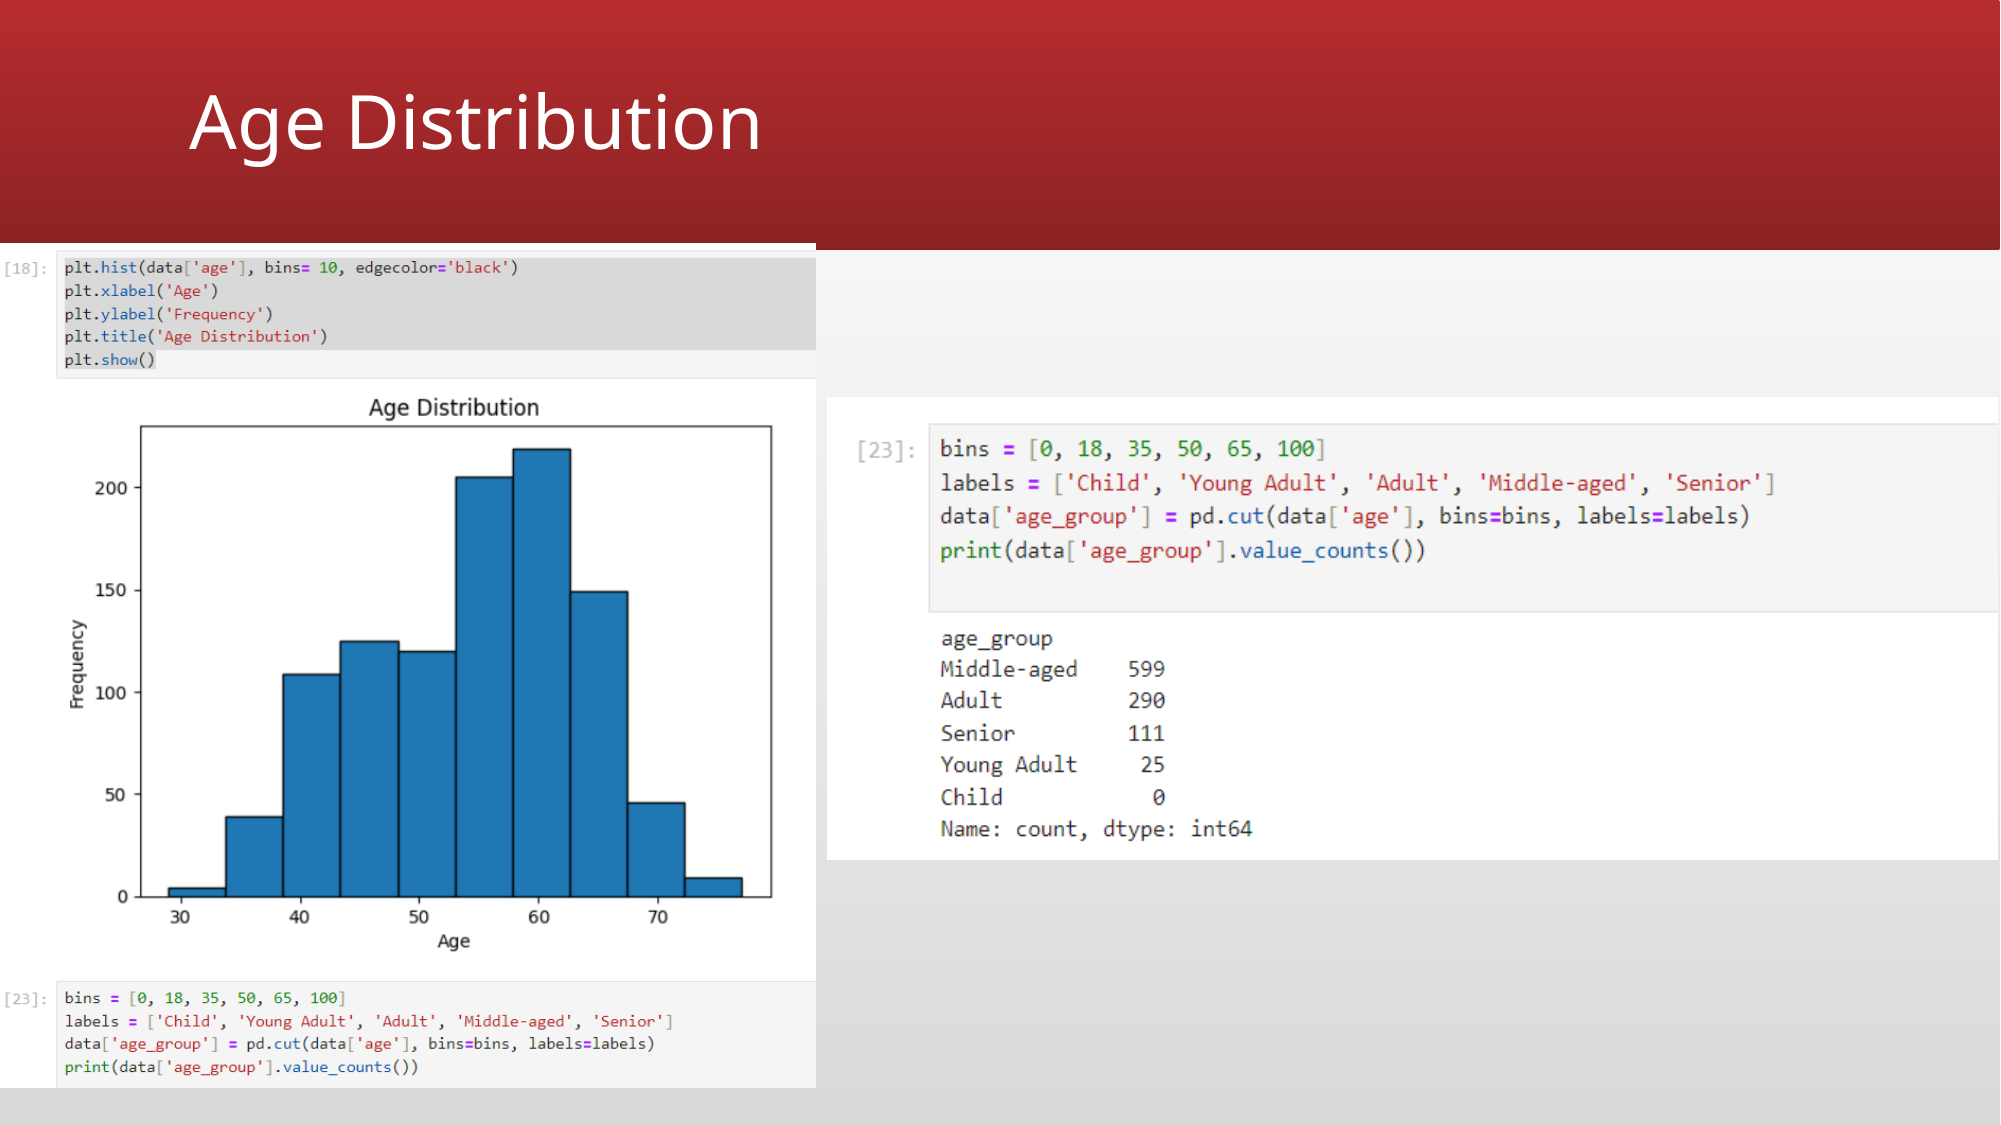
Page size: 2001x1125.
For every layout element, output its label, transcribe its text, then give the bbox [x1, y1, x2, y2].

picture [827, 397, 1998, 860]
title Age Distribution [174, 16, 1825, 234]
picture [0, 243, 816, 1088]
